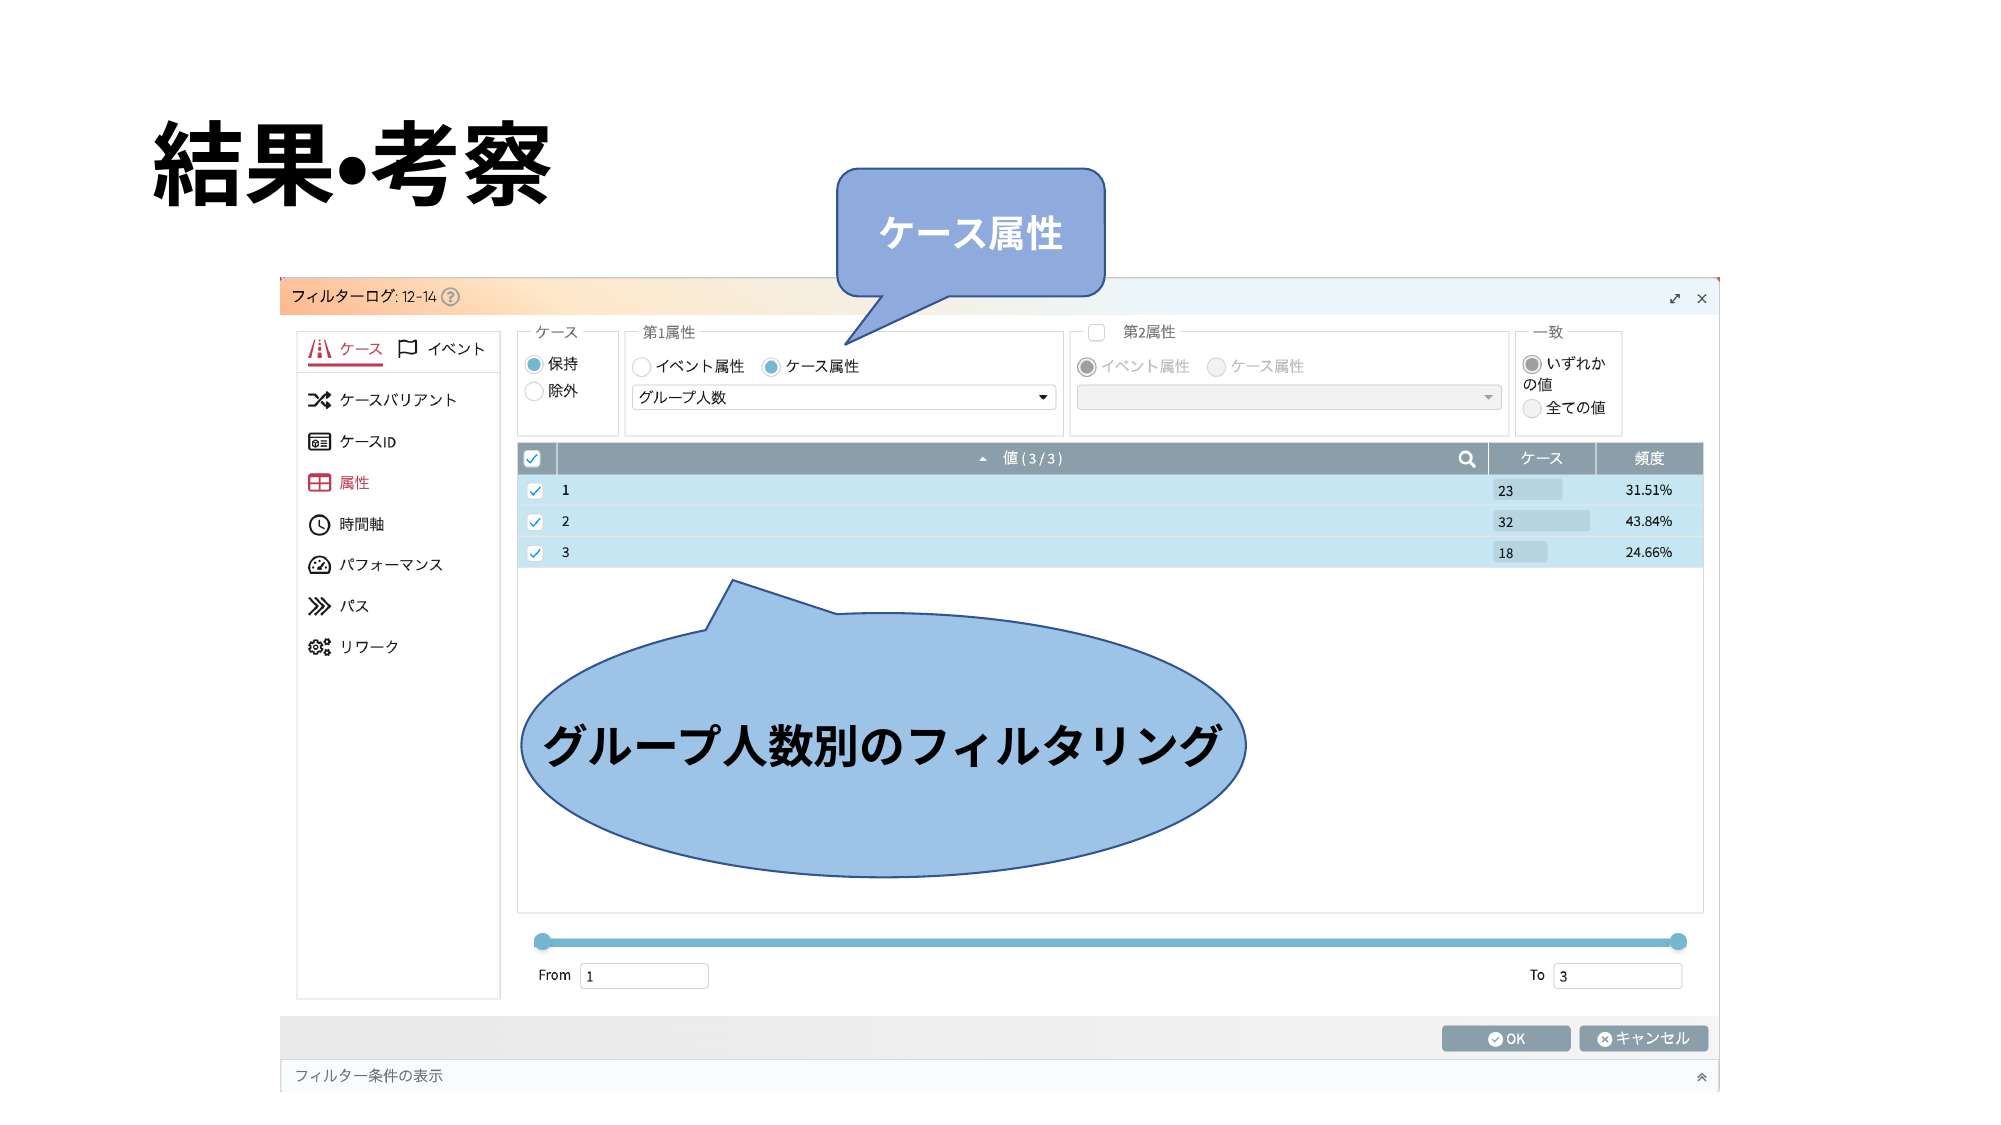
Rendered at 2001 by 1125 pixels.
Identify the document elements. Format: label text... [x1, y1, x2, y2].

picture [280, 277, 1720, 1092]
text_box ケース属性 [836, 167, 1106, 277]
title 結果・考察 [137, 59, 1863, 278]
